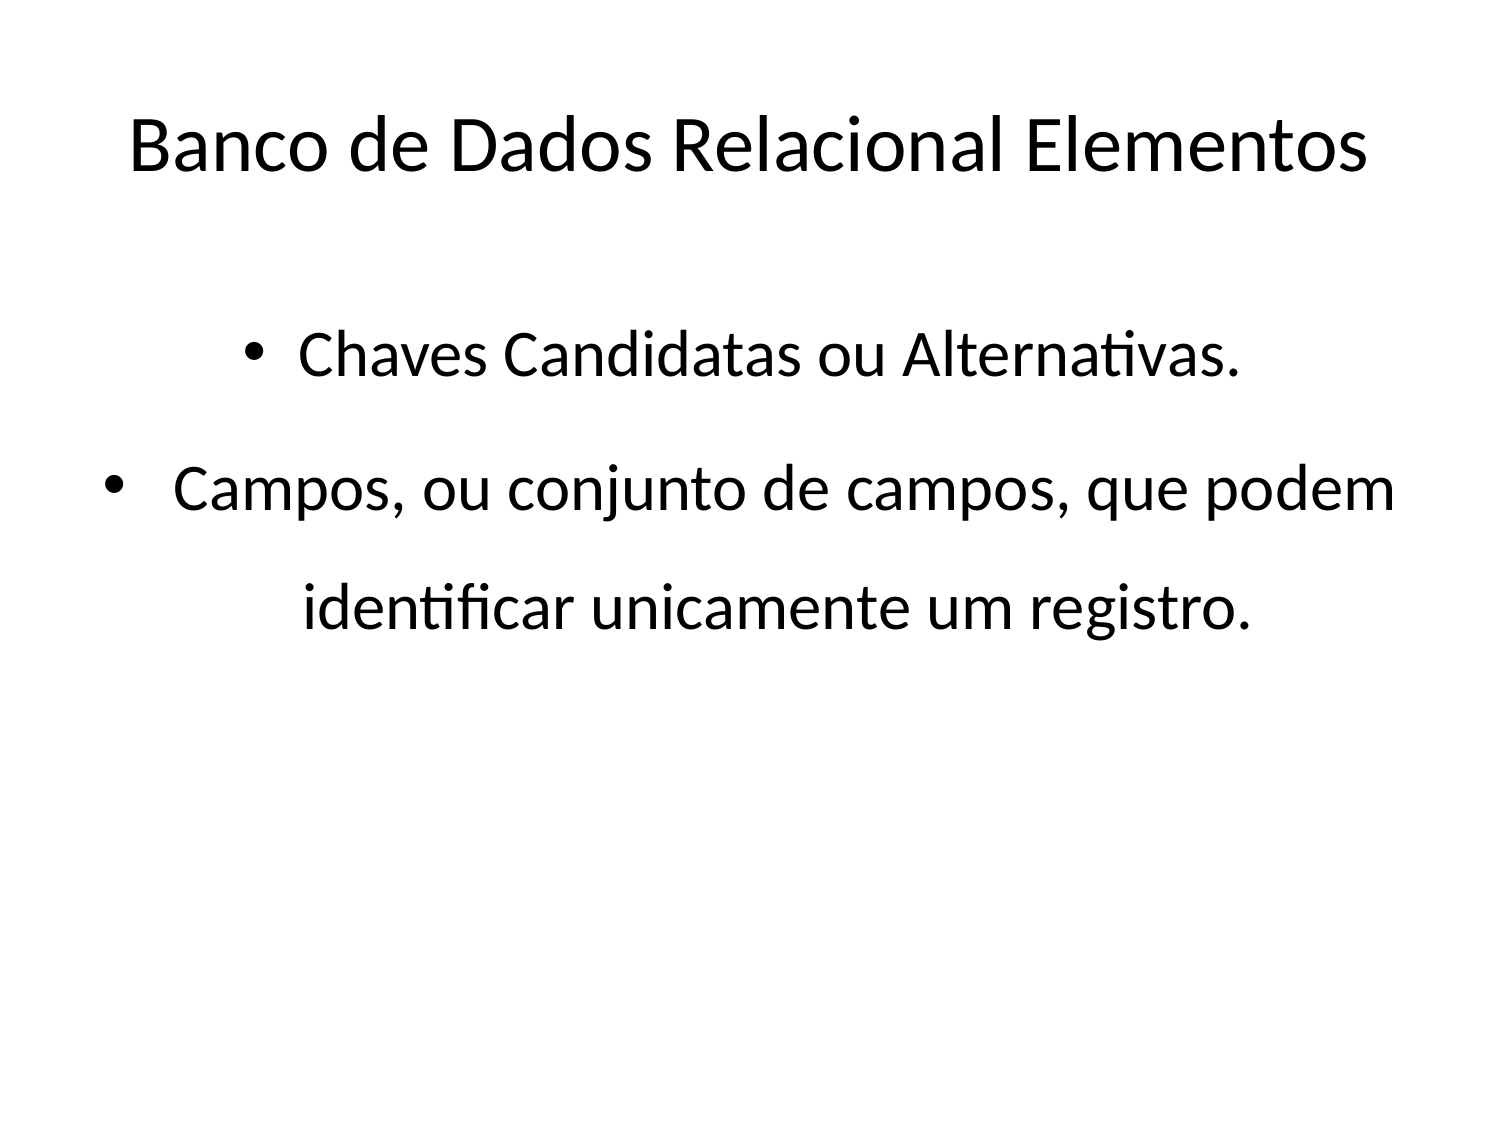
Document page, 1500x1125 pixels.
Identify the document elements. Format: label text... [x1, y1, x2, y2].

title Banco de Dados Relacional Elementos [75, 45, 1425, 233]
list Chaves Candidatas ou Alternativas. Campos, ou conjunto de campos, que podem identificar unicamente um registro. [75, 262, 1425, 1005]
